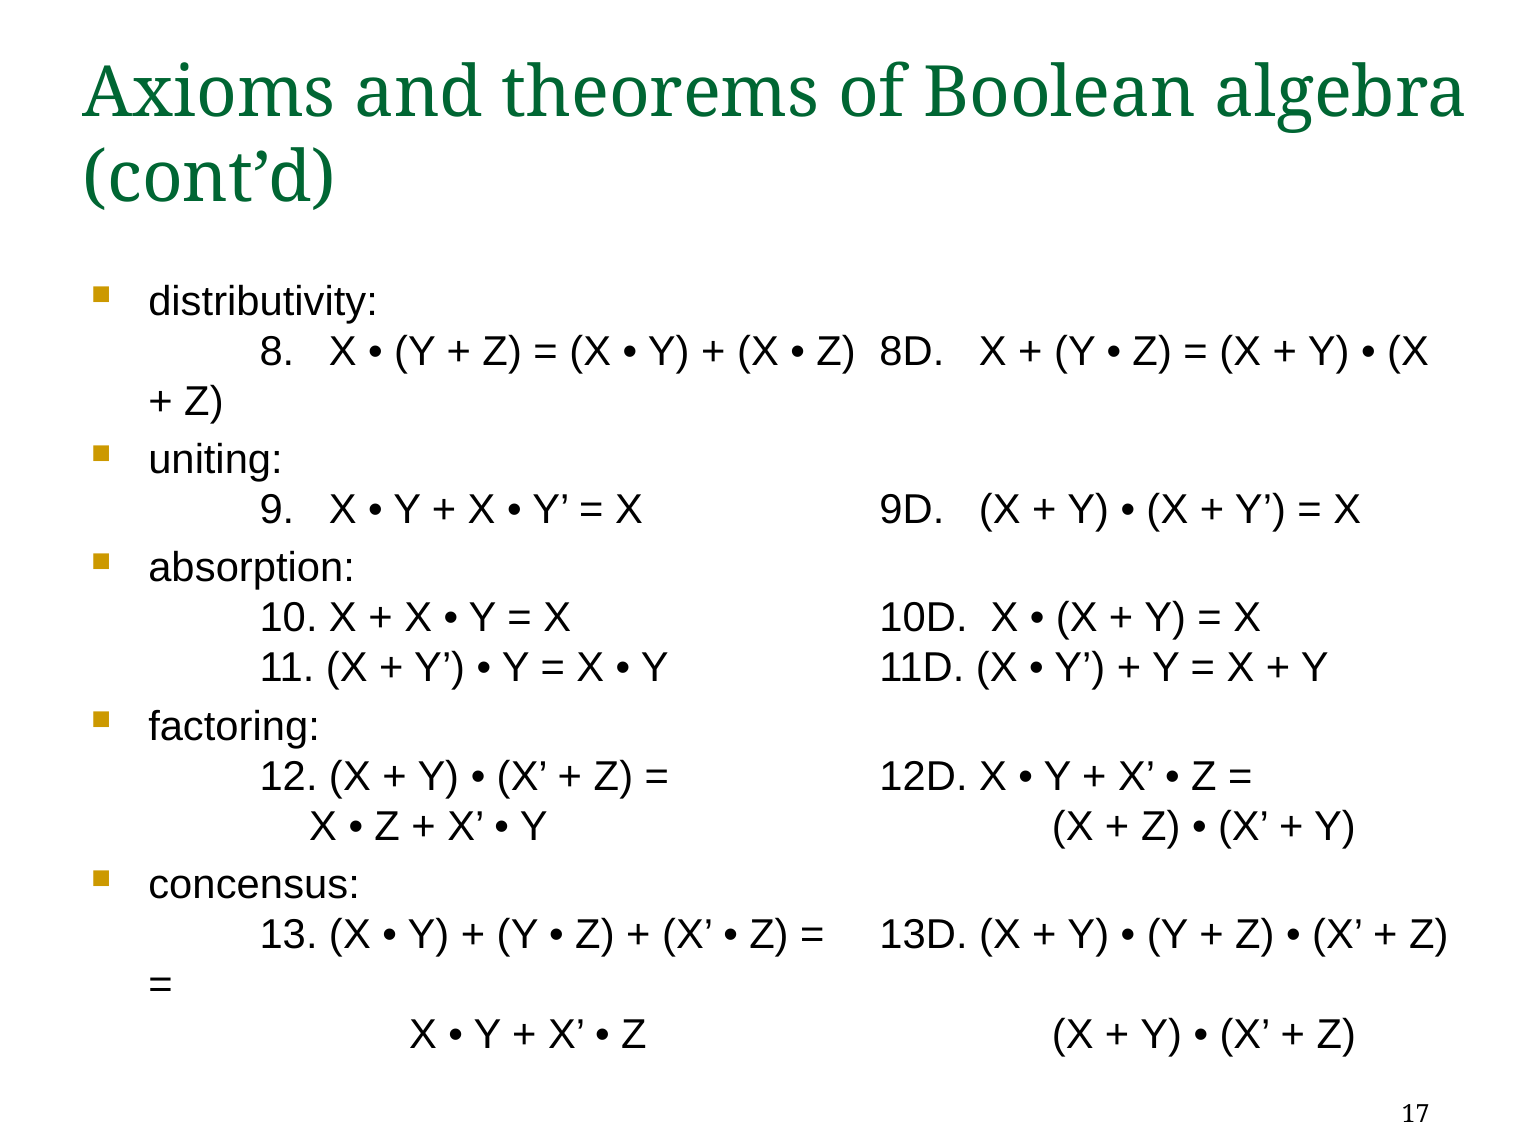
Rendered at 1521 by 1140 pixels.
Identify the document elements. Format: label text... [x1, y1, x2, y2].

title Axioms and theorems of Boolean algebra (cont’d) [67, 37, 1521, 178]
list distributivity: 8. X • (Y + Z) = (X • Y) + (X • Z) 8D. X + (Y • Z) = (X + Y) • (X + Z) uniting: 9. X • Y + X • Y’ = X 9D. (X + Y) • (X + Y’) = X absorption: 10. X + X • Y = X 10D. X • (X + Y) = X 11. (X + Y’) • Y = X • Y 11D. (X • Y’) + Y = X + Y factoring: 12. (X + Y) • (X’ + Z) = 12D. X • Y + X’ • Z = X • Z + X’ • Y (X + Z) • (X’ + Y) concensus: 13. (X • Y) + (Y • Z) + (X’ • Z) = 13D. (X + Y) • (Y + Z) • (X’ + Z) = X • Y + X’ • Z (X + Y) • (X’ + Z) [75, 265, 1476, 1007]
slide_number 17 [1089, 1062, 1445, 1140]
